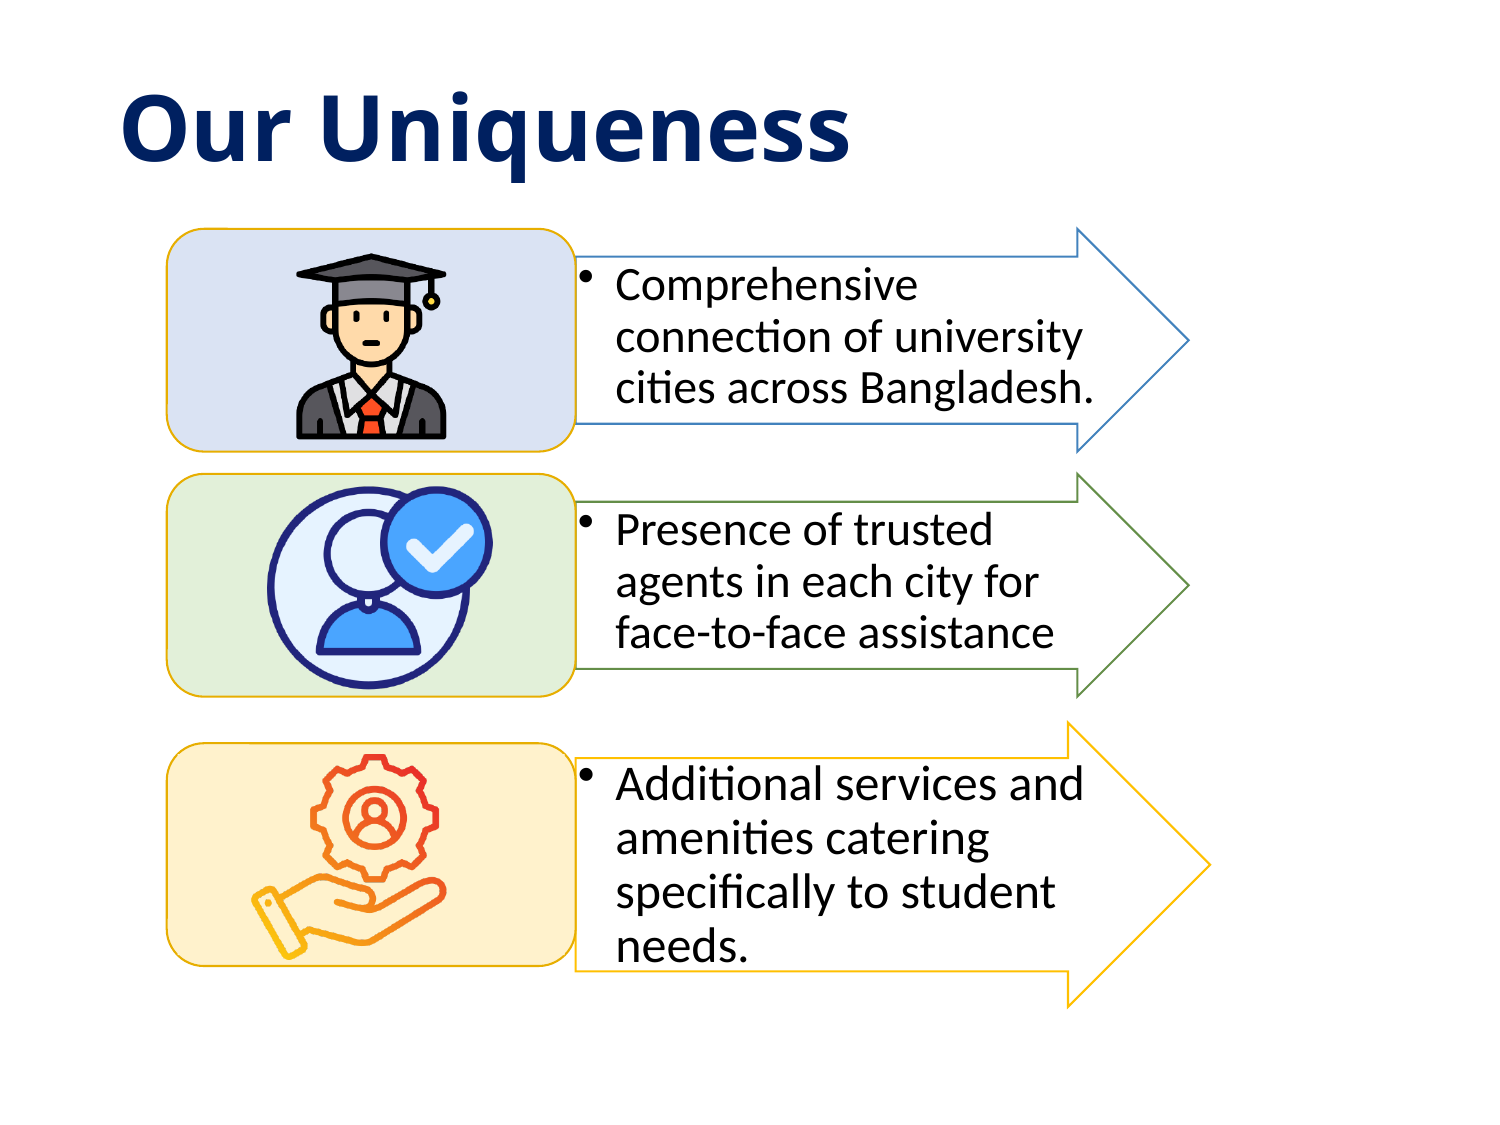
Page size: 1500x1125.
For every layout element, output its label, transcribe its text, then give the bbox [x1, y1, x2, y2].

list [103, 202, 1397, 1014]
picture [242, 750, 455, 963]
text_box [166, 743, 576, 966]
picture [259, 467, 500, 708]
picture [275, 250, 467, 442]
title Our Uniqueness [103, 59, 1397, 202]
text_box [575, 722, 1211, 1007]
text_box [166, 228, 1189, 697]
